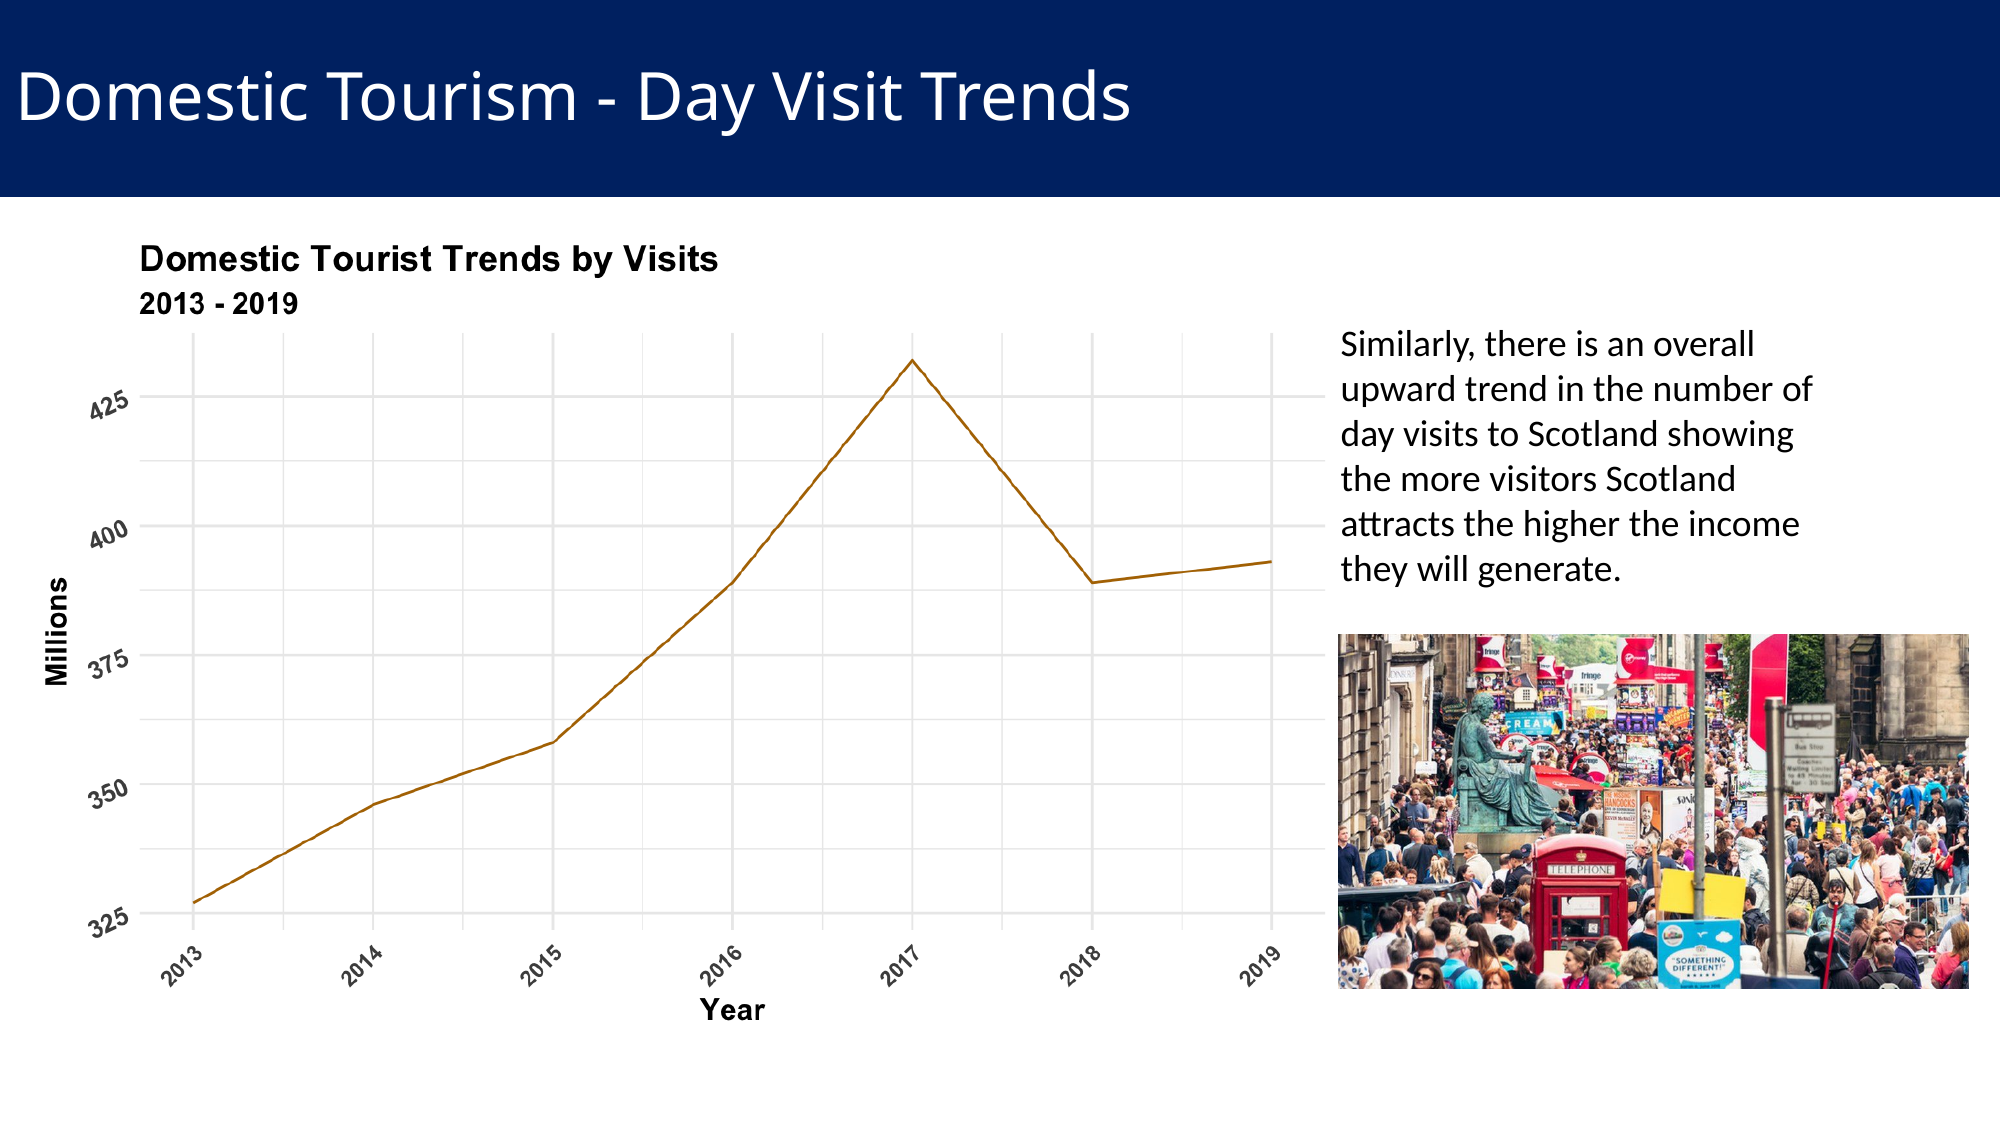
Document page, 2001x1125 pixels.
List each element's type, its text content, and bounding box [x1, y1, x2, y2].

picture [31, 231, 1969, 1039]
text_box Domestic Tourism - Day Visit Trends [0, 0, 2000, 197]
text_box Similarly, there is an overall upward trend in the number of day visits to Scotland showing the more visitors Scotland attracts the higher the income they will generate. [1339, 311, 1859, 597]
